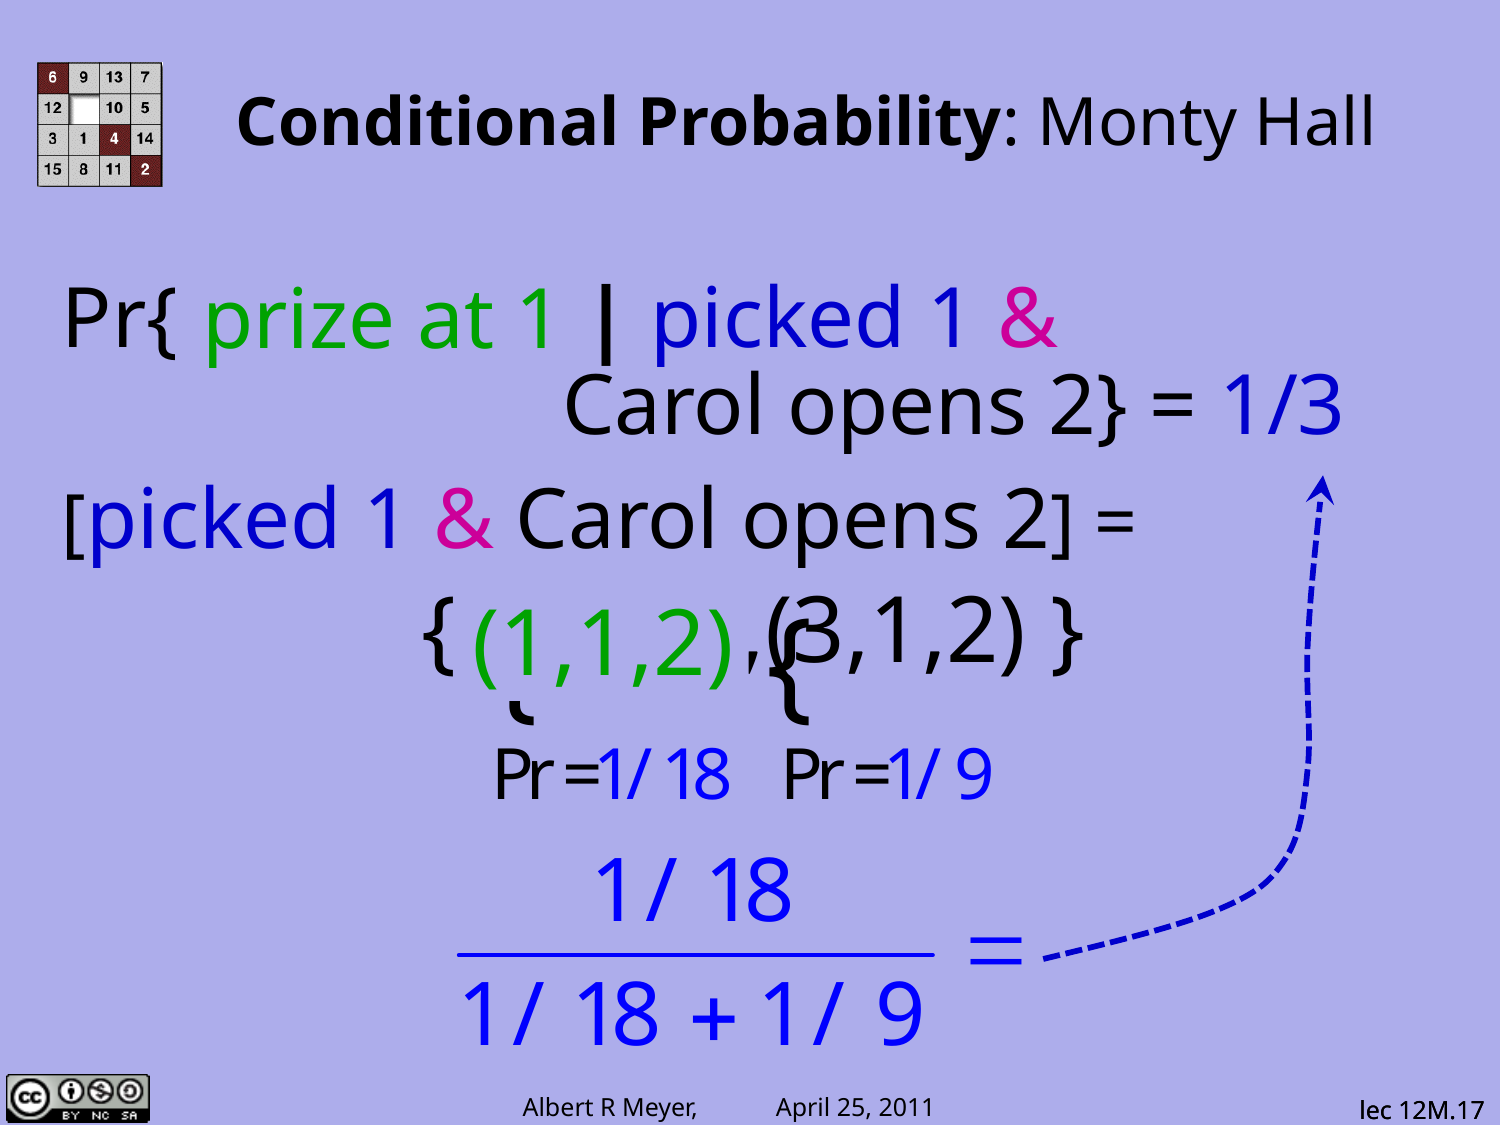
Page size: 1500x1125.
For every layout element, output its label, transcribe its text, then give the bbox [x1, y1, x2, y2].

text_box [444, 822, 1025, 1088]
picture [6, 1074, 150, 1123]
text_box (1,1,2) [457, 576, 463, 701]
picture [37, 62, 163, 187]
title Conditional Probability: Monty Hall [212, 37, 1401, 201]
text_box [1043, 475, 1332, 960]
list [468, 517, 1032, 825]
text_box prize at 1 [187, 257, 579, 373]
list Pr{ prize at 1 | picked 1 & Carol opens 2} = 1/3 [picked 1 & Carol opens 2] = { (1,1,2),(3,1,2) } [46, 283, 1460, 771]
text_box lec 12M.17 [1262, 1087, 1500, 1125]
